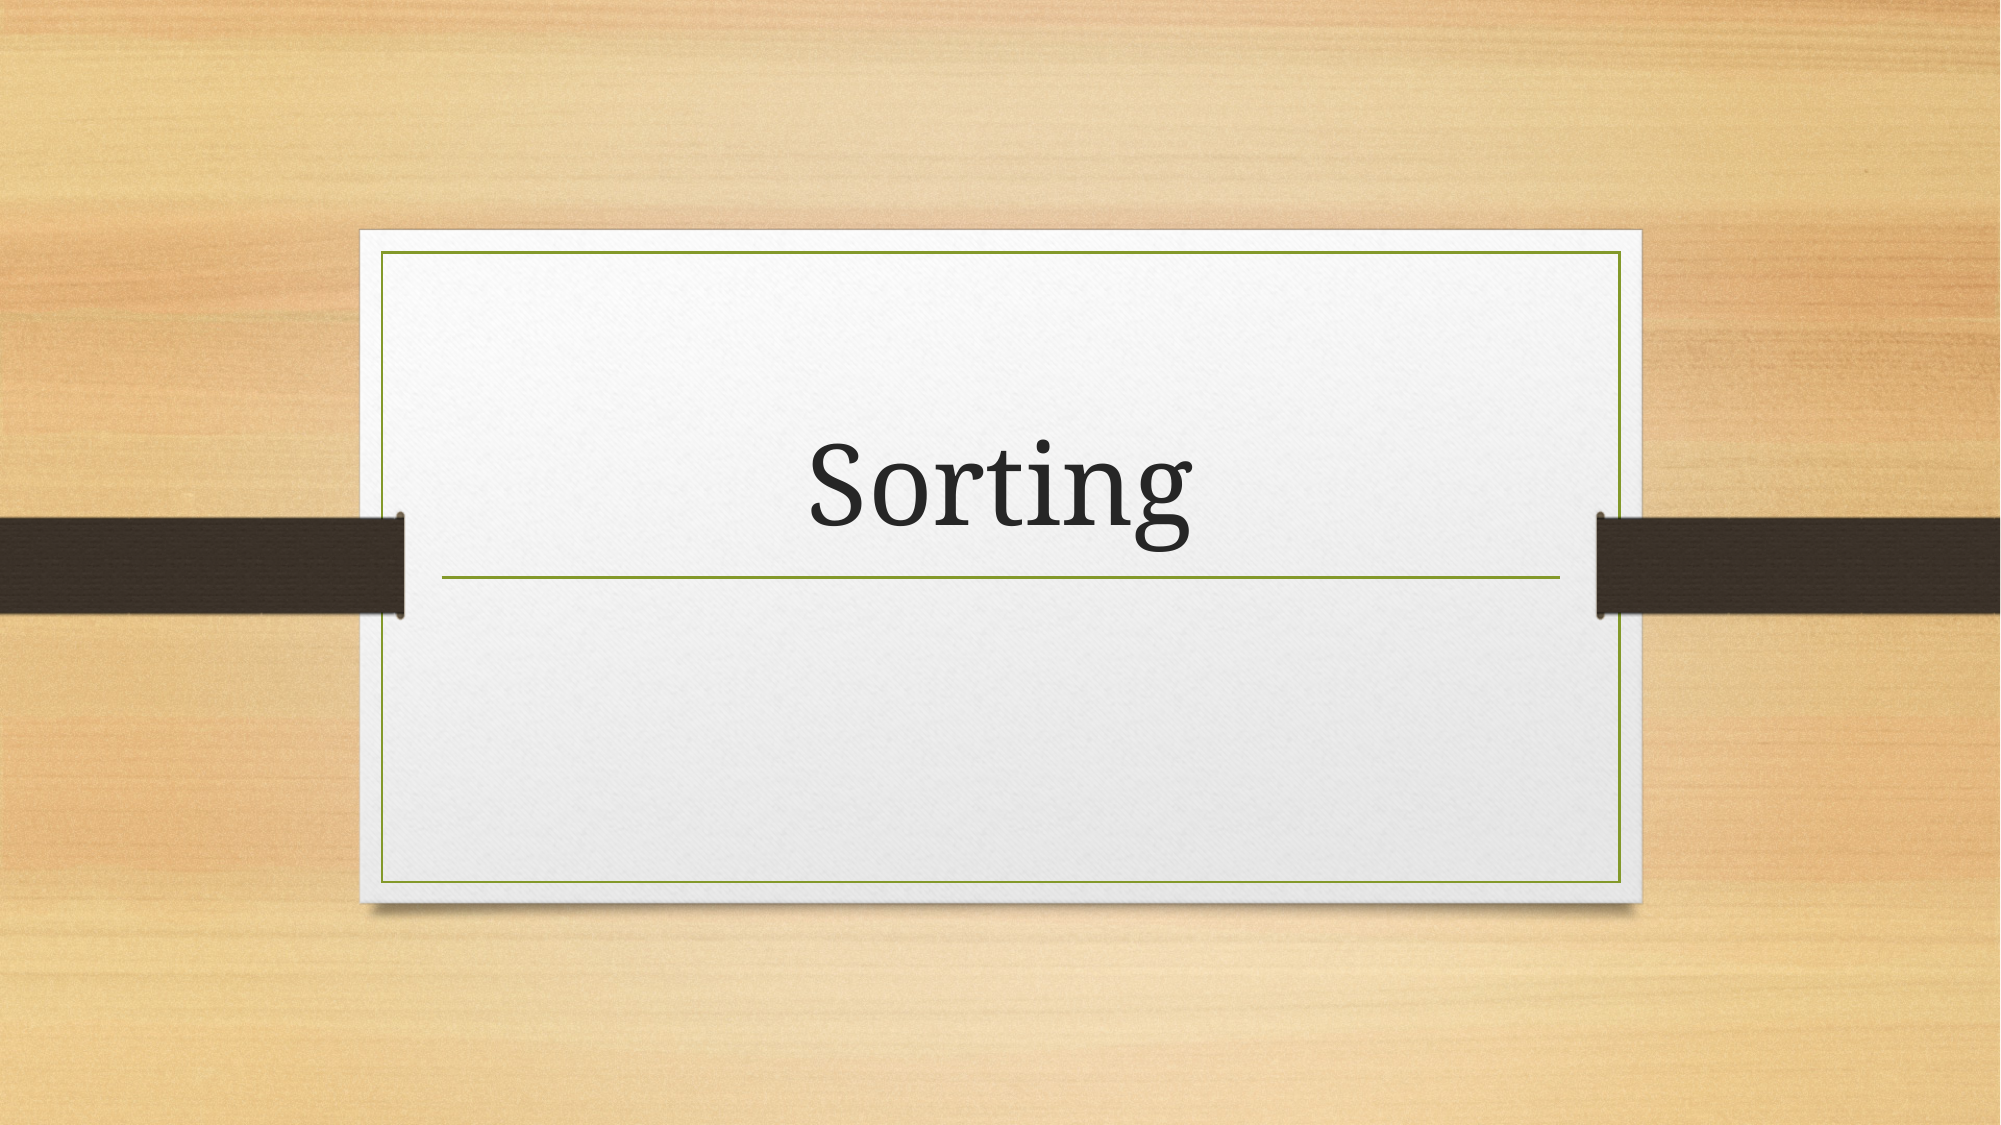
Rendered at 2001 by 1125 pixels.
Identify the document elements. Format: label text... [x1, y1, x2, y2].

title Sorting [441, 306, 1560, 556]
picture [0, 0, 2001, 1125]
